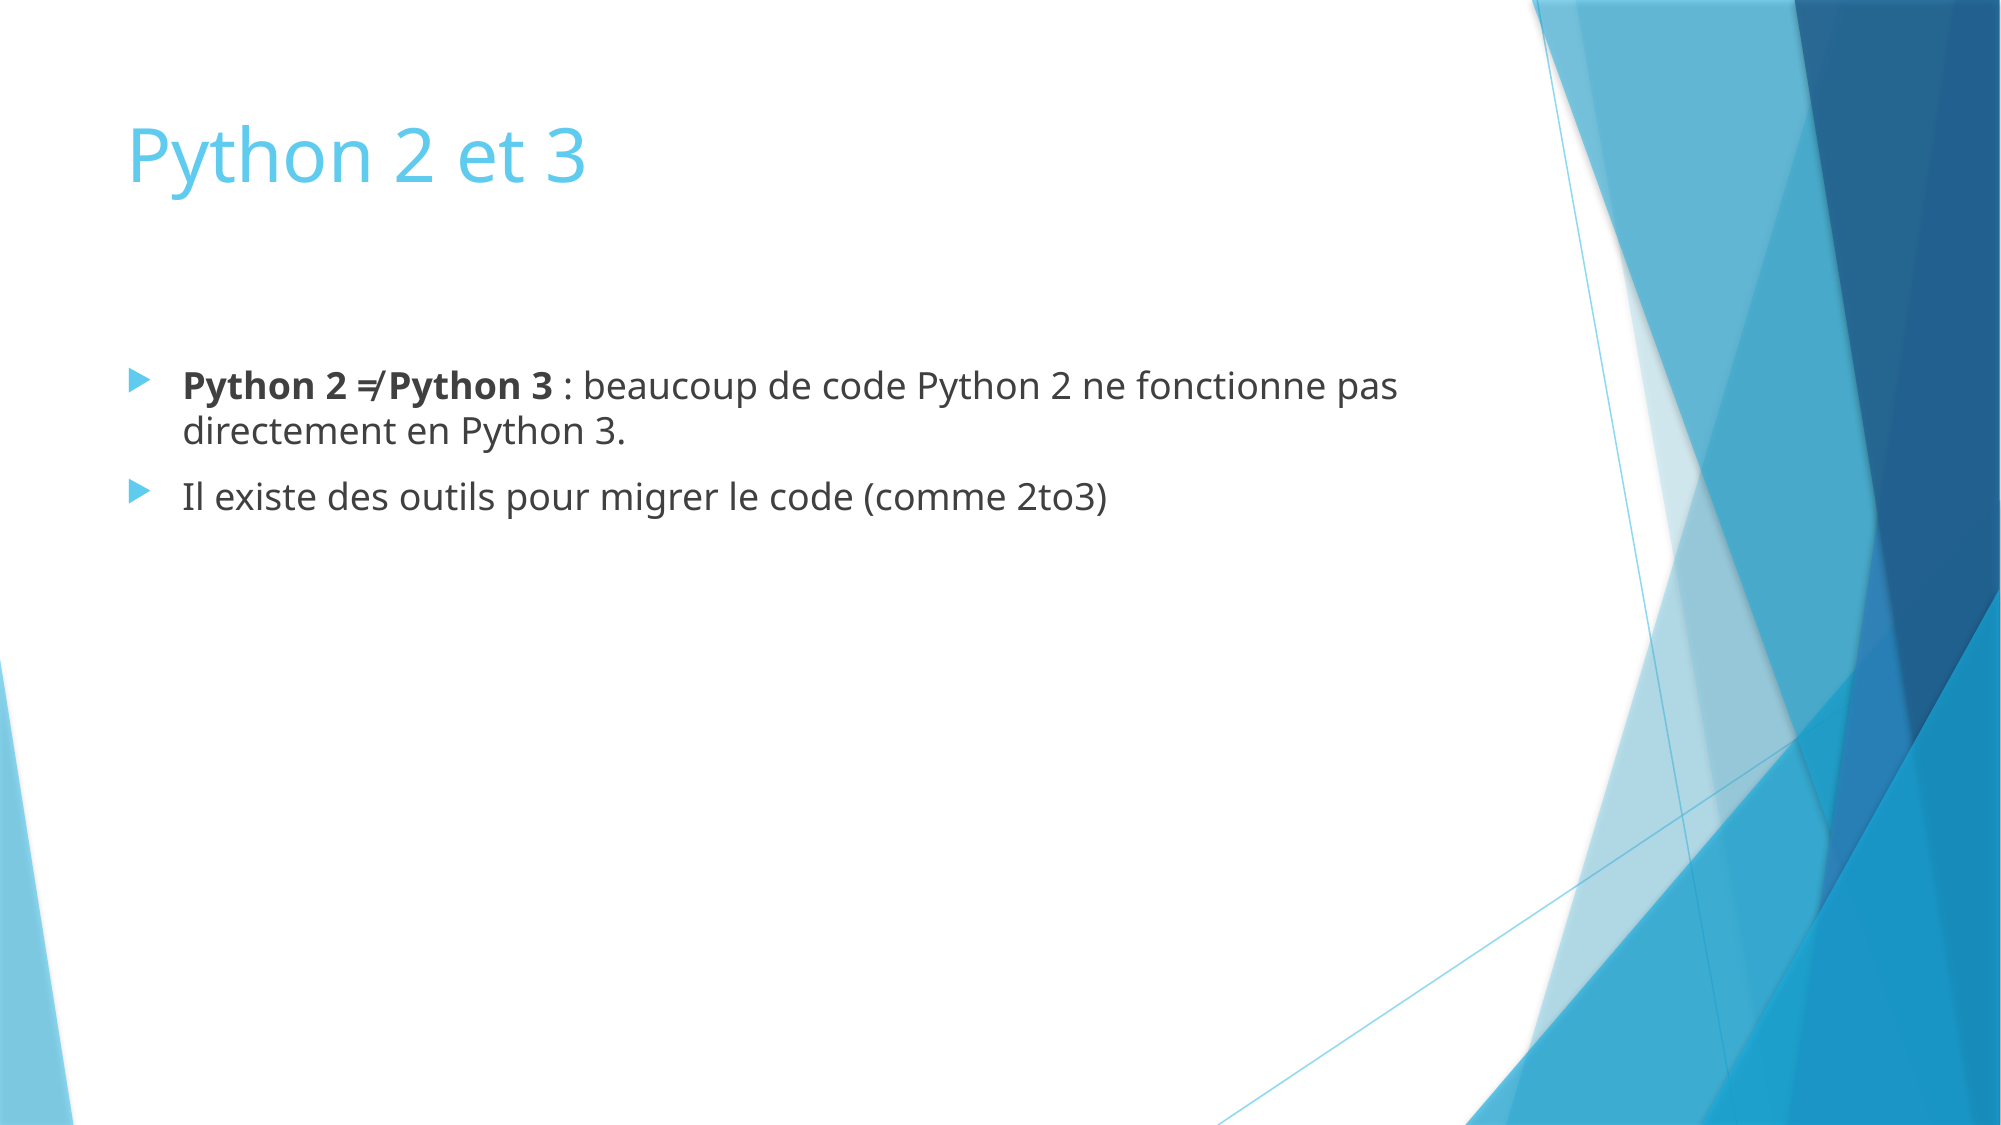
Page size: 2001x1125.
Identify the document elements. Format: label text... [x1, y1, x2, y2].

title Python 2 et 3 [111, 99, 1522, 317]
list Python 2 ≠ Python 3 : beaucoup de code Python 2 ne fonctionne pas directement en Python 3. Il existe des outils pour migrer le code (comme 2to3) [111, 354, 1522, 992]
